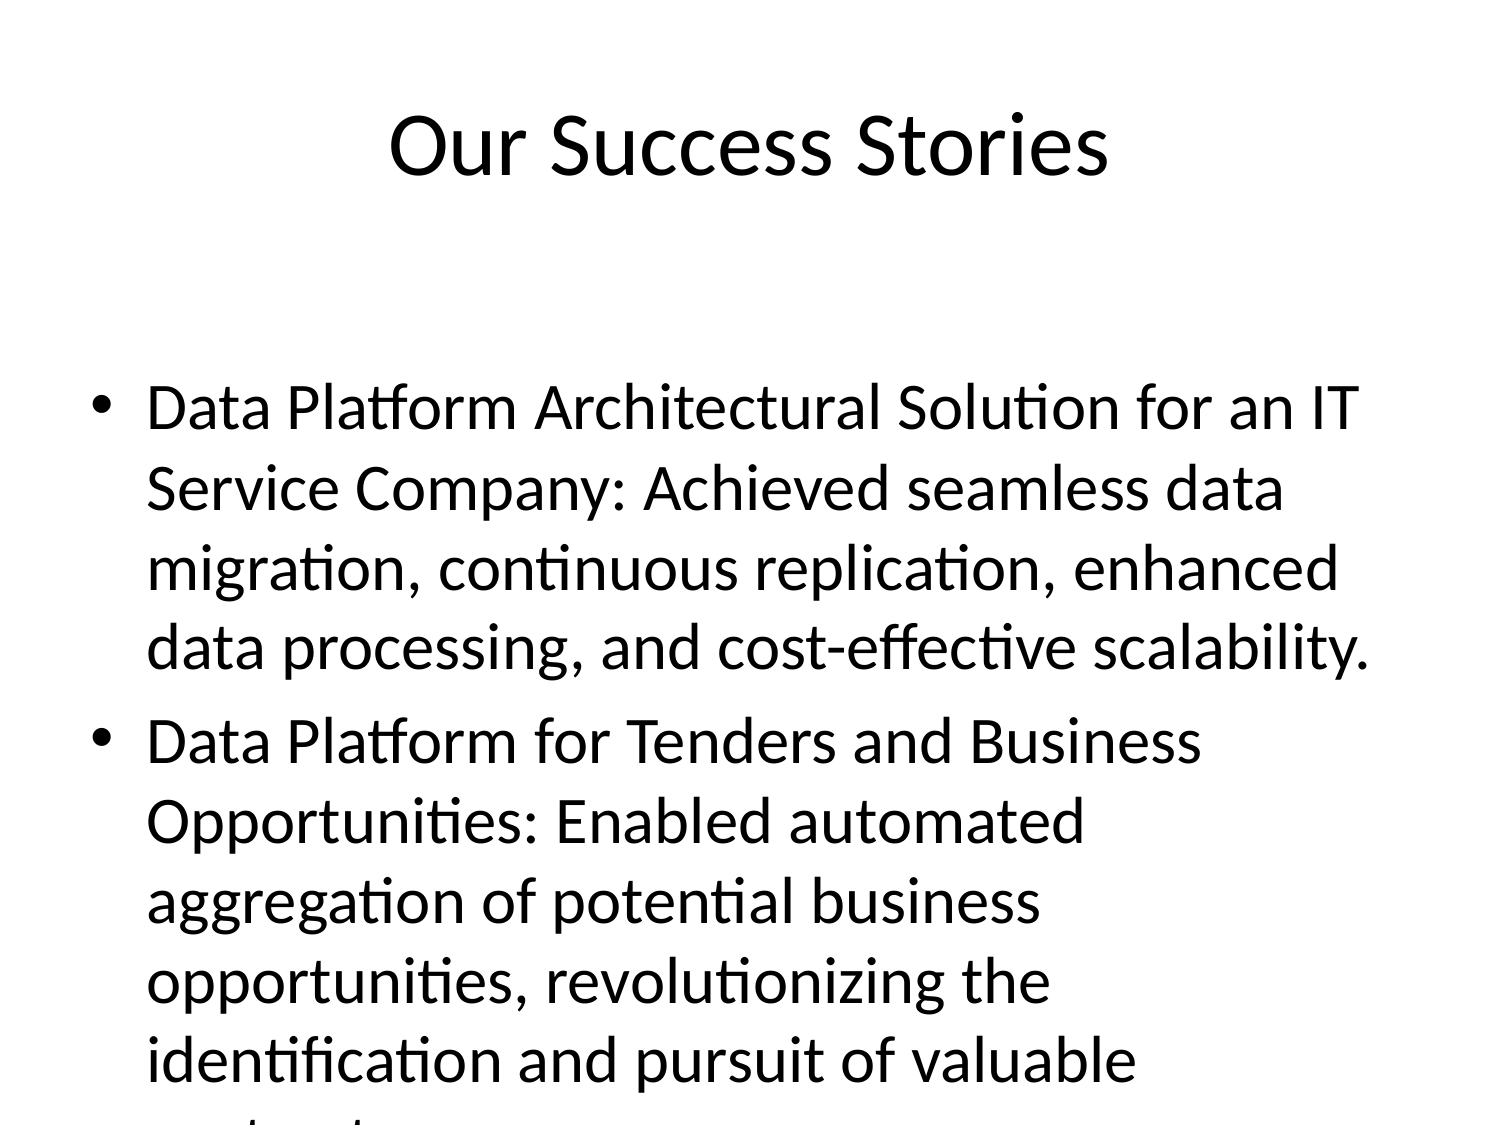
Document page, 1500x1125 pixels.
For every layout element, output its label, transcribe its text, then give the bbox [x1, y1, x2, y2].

list Data Platform Architectural Solution for an IT Service Company: Achieved seamless data migration, continuous replication, enhanced data processing, and cost-effective scalability. Data Platform for Tenders and Business Opportunities: Enabled automated aggregation of potential business opportunities, revolutionizing the identification and pursuit of valuable contracts. Data Platform for Health Care Company: Built a data repository for healthcare analytics, offering greater flexibility and enhanced KPI monitoring. Data Platform for Fraud/Anomaly Detection: Developed a robust data mart for efficient anomaly detection, supporting streamlined BI operations and quicker decision-making. [75, 262, 1425, 1005]
title Our Success Stories [75, 45, 1425, 233]
